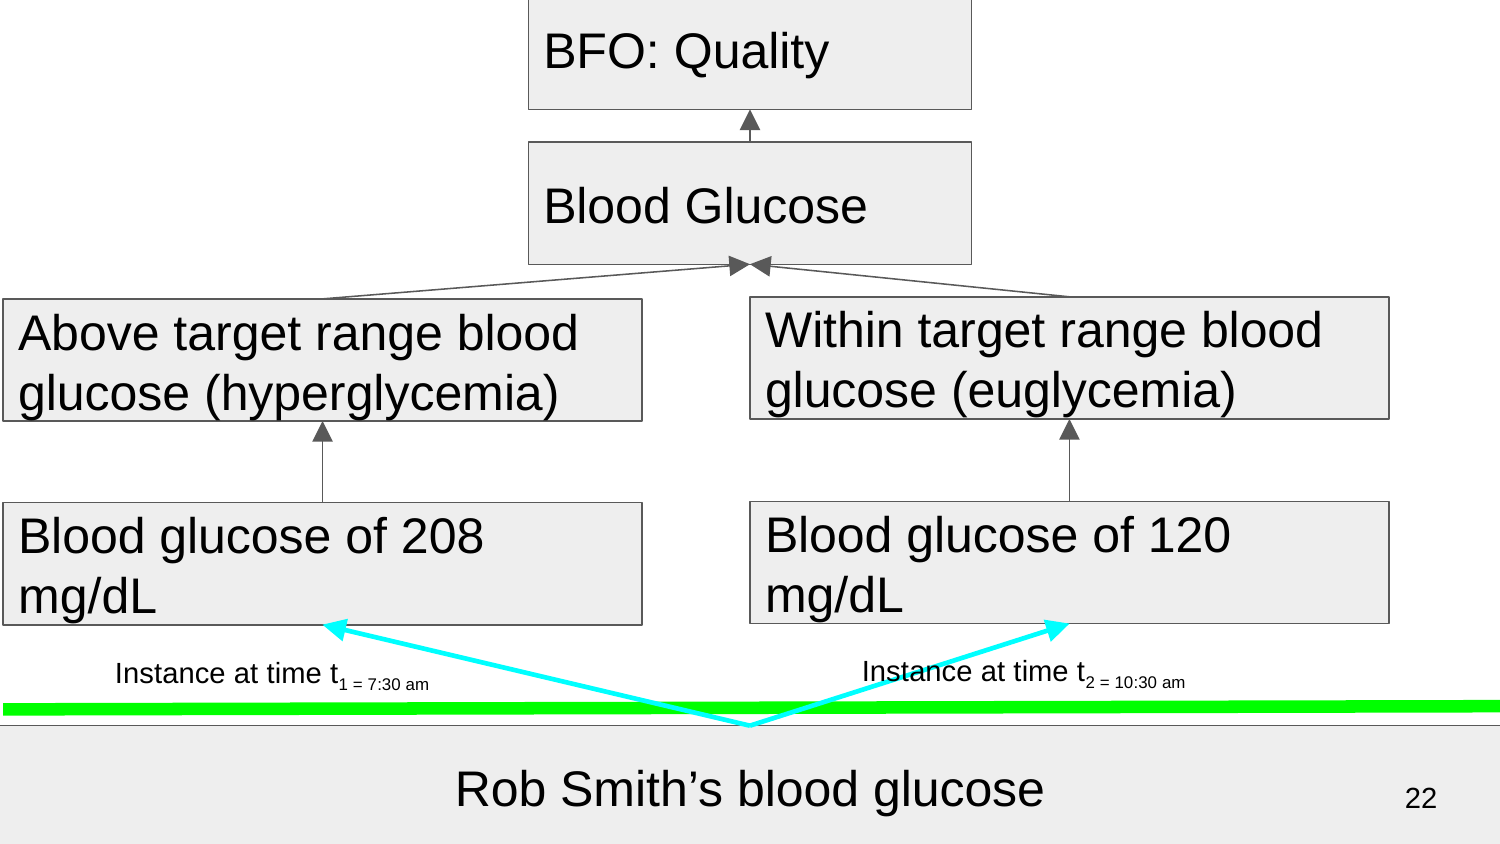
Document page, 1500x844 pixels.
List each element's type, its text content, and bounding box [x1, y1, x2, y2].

text_box Blood Glucose [528, 142, 972, 262]
text_box Blood glucose of 208 mg/dL [3, 502, 643, 625]
text_box Above target range blood glucose (hyperglycemia) [3, 298, 643, 422]
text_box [2, 705, 317, 710]
text_box Instance at time t2 = 10:30 am [1074, 636, 1232, 690]
text_box Rob Smith’s blood glucose [0, 725, 1500, 844]
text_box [749, 264, 1070, 298]
text_box BFO: Quality [528, 0, 972, 110]
text_box Within target range blood glucose (euglycemia) [750, 296, 1389, 419]
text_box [749, 623, 1070, 726]
text_box Blood glucose of 120 mg/dL [750, 501, 1389, 624]
text_box Instance at time t1 = 7:30 am [99, 638, 317, 692]
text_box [322, 263, 748, 300]
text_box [322, 624, 747, 726]
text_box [1074, 705, 1500, 710]
slide_number 22 [1389, 764, 1480, 830]
